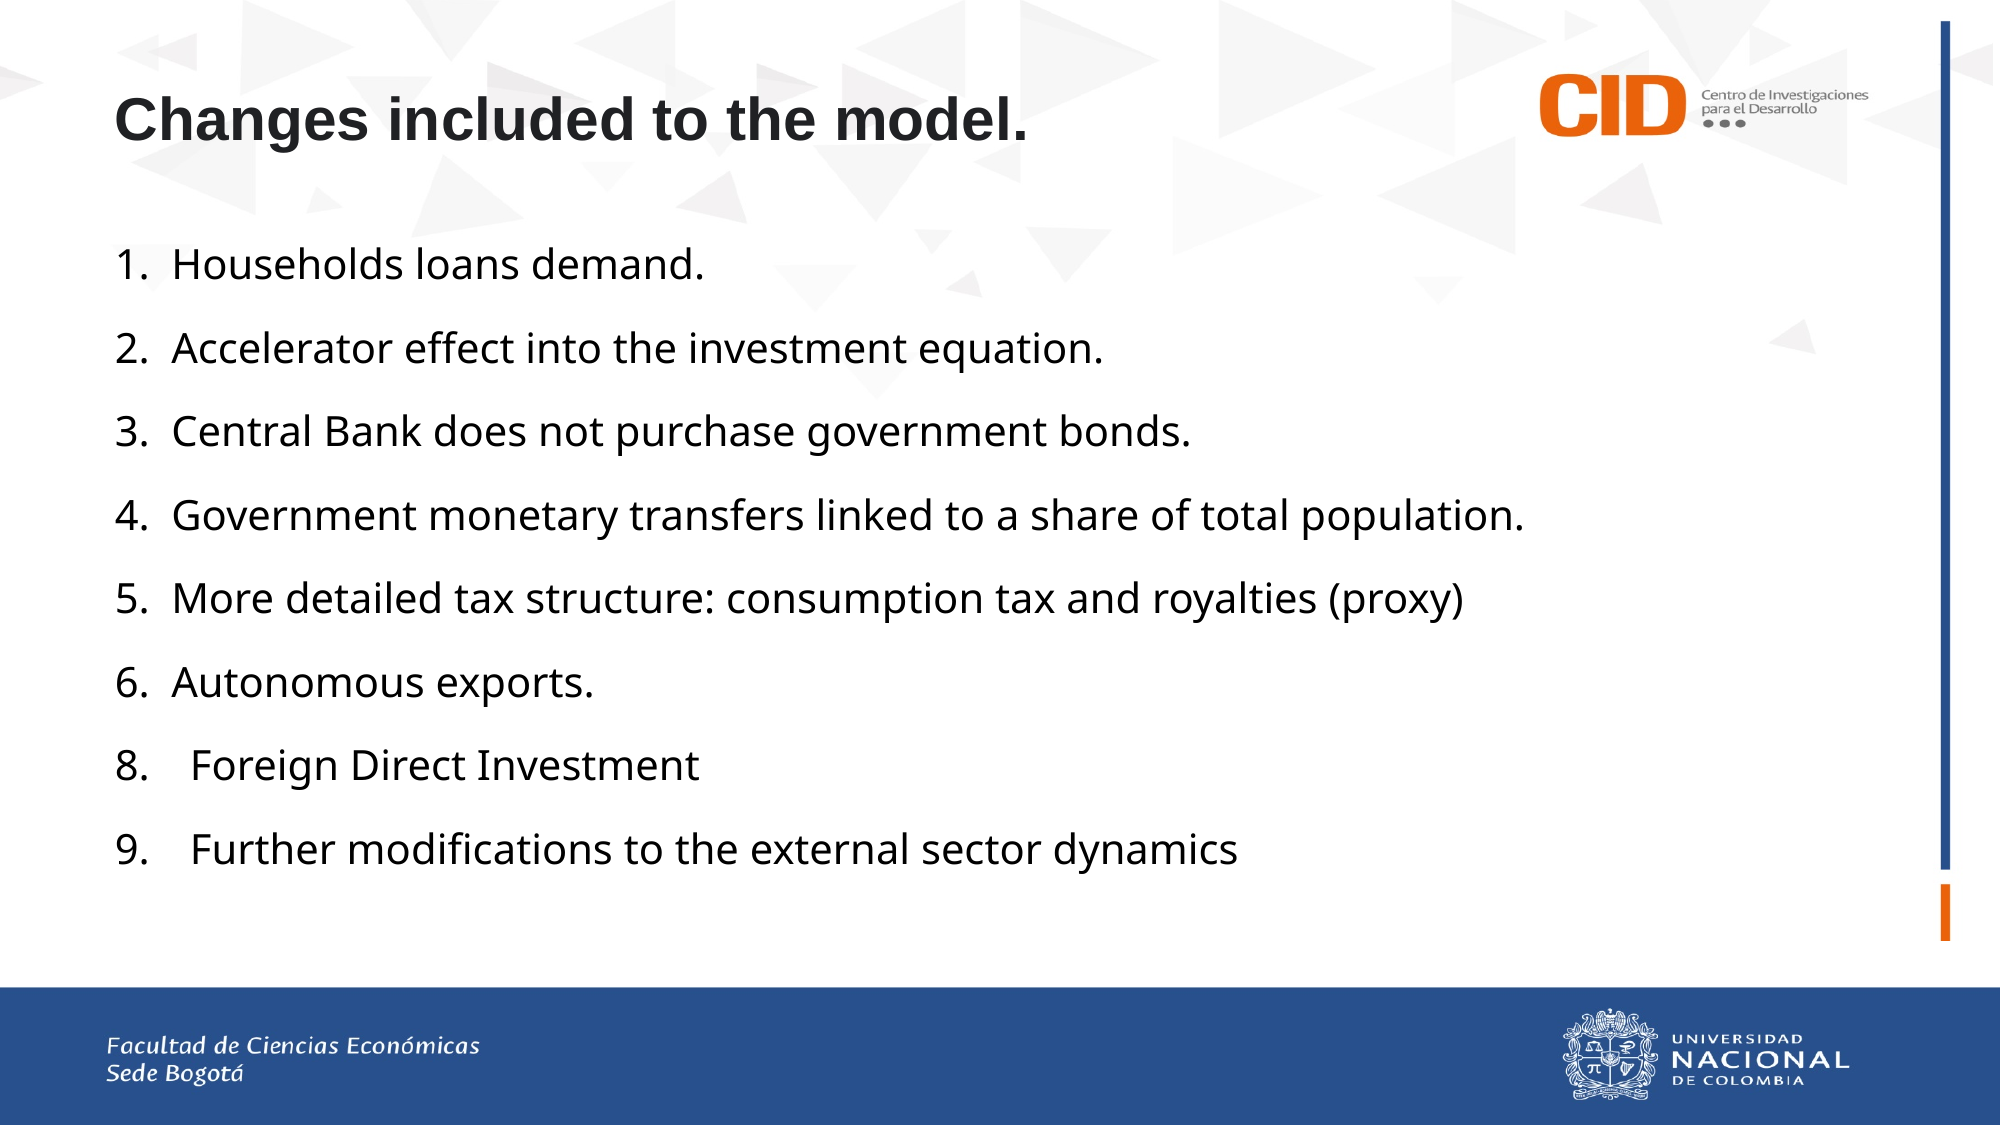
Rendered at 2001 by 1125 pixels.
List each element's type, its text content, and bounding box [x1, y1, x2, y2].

list Households loans demand. Accelerator effect into the investment equation. Central Bank does not purchase government bonds. Government monetary transfers linked to a share of total population. More detailed tax structure: consumption tax and royalties (proxy) Autonomous exports. Foreign Direct Investment Further modifications to the external sector dynamics [99, 205, 1847, 1004]
picture [0, 985, 2000, 1125]
title Changes included to the model. [99, 0, 1529, 161]
picture [0, 0, 1993, 941]
